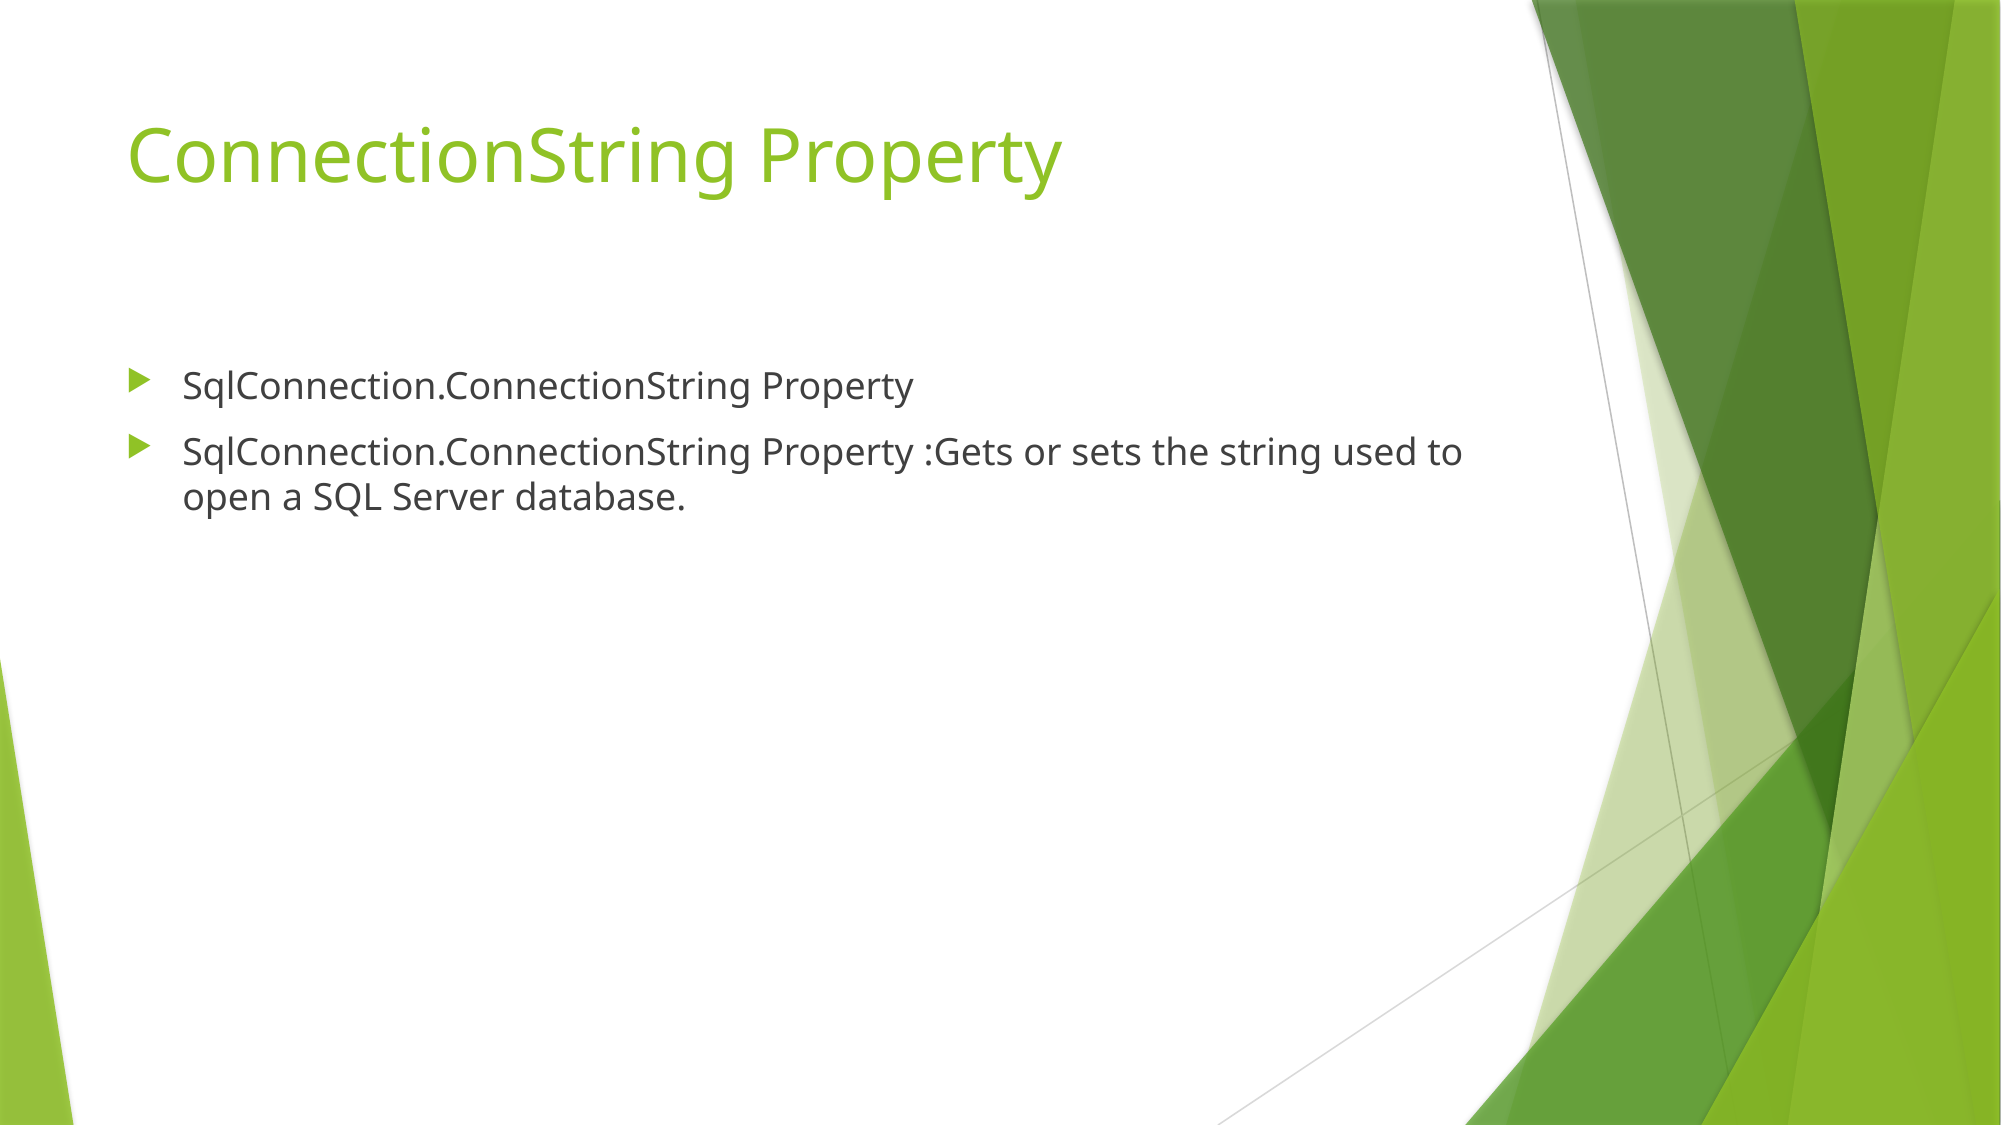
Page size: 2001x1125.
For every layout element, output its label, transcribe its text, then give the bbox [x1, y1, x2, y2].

list SqlConnection.ConnectionString Property SqlConnection.ConnectionString Property :Gets or sets the string used to open a SQL Server database. [111, 354, 1522, 992]
title ConnectionString Property [111, 99, 1522, 317]
